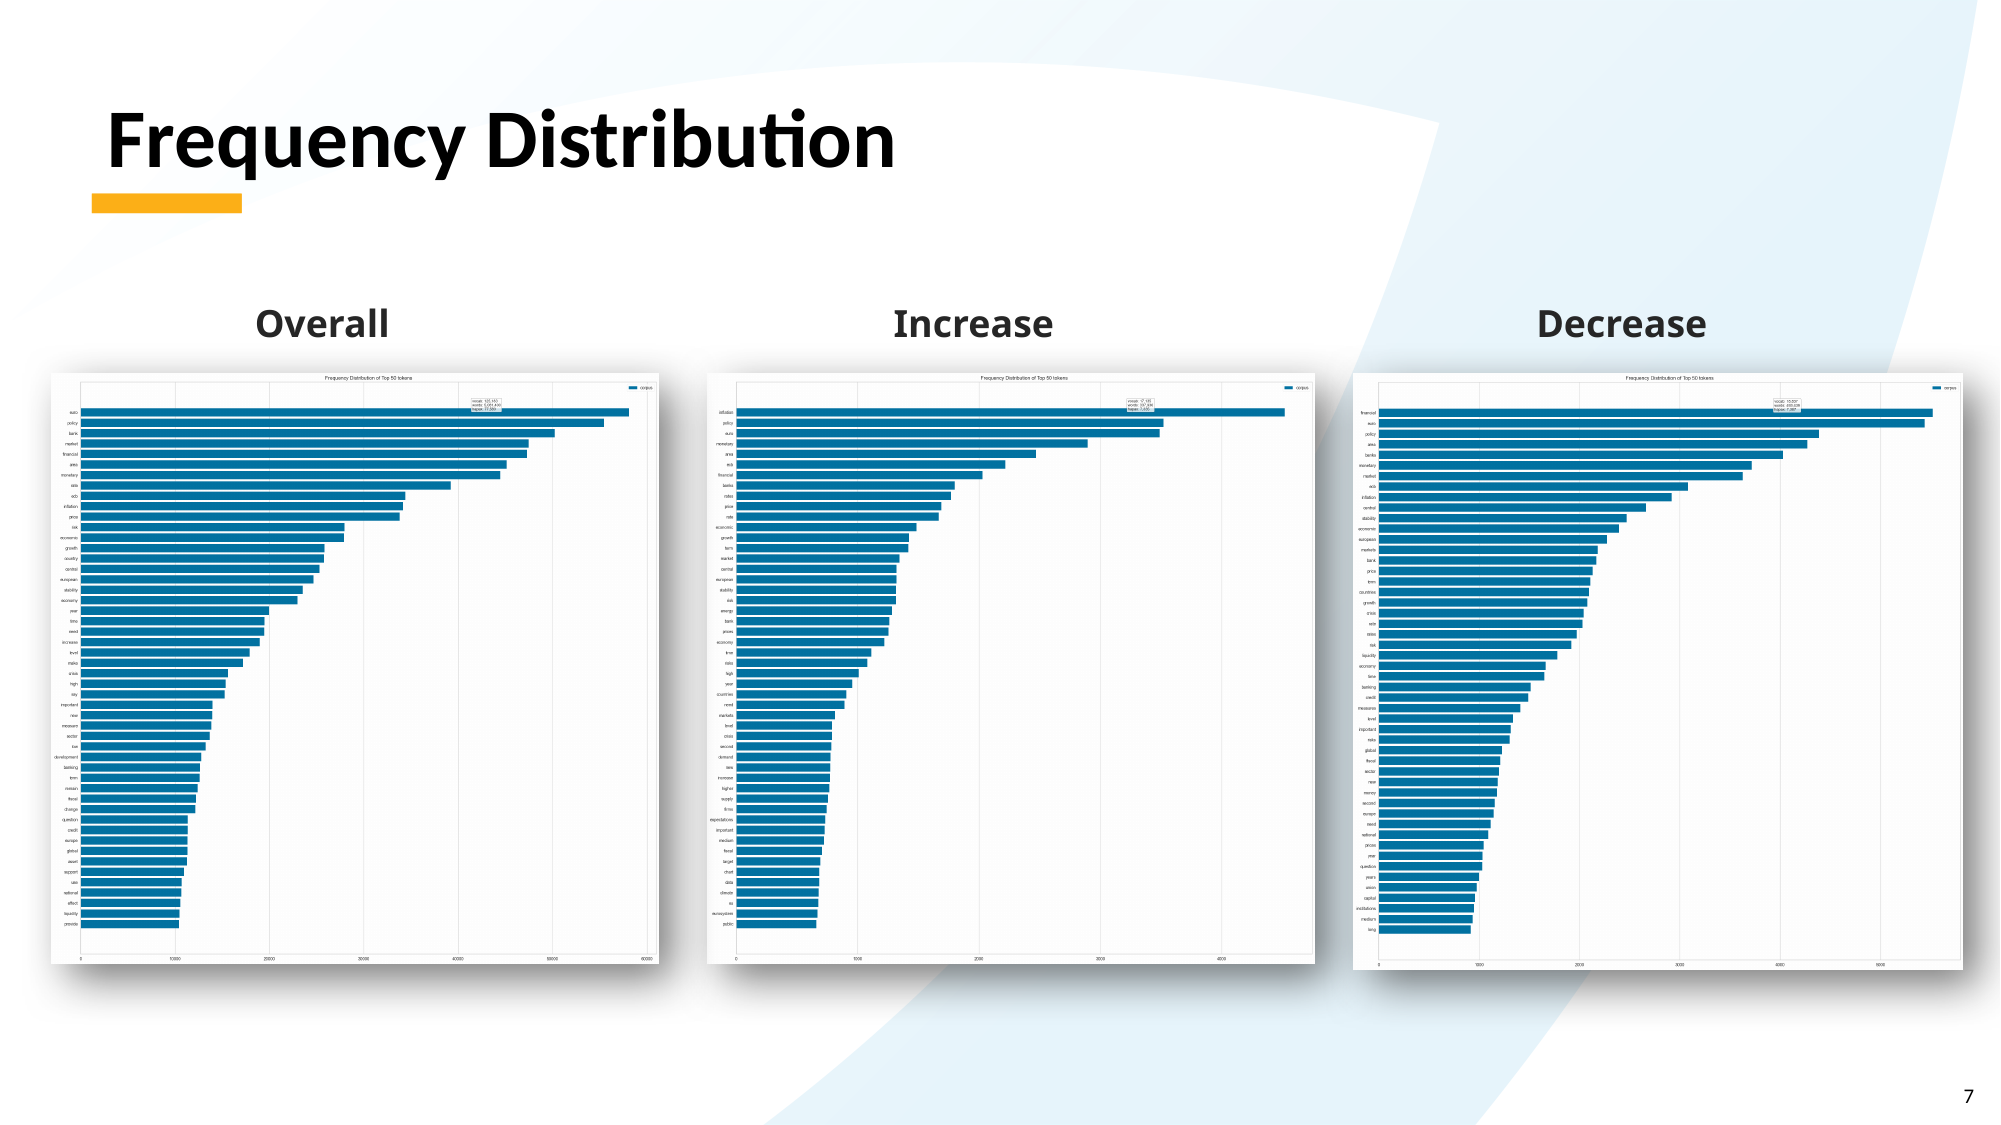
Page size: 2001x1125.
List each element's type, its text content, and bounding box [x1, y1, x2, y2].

text_box Increase [867, 279, 1081, 360]
picture [0, 0, 2001, 1125]
text_box Decrease [1515, 279, 1729, 360]
text_box Overall [215, 279, 429, 360]
title Frequency Distribution [92, 86, 1817, 195]
